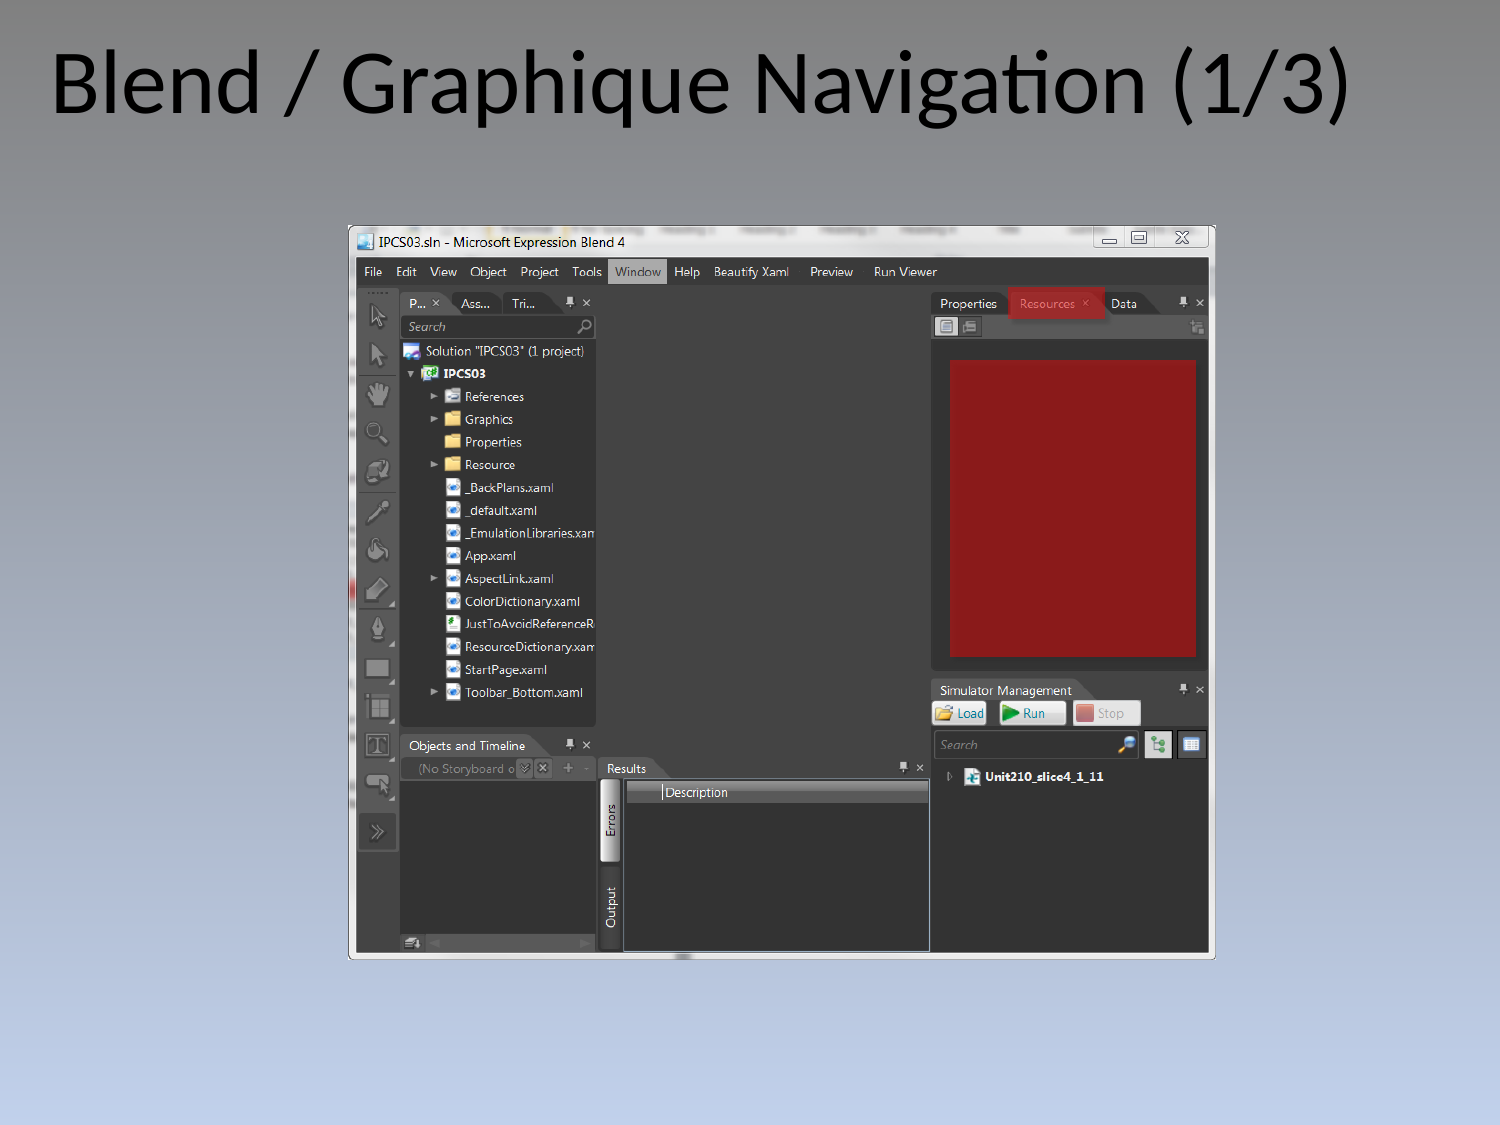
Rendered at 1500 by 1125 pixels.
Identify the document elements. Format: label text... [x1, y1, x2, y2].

picture [348, 224, 1216, 961]
text_box Blend / Graphique Navigation (1/3) [36, 15, 1370, 140]
